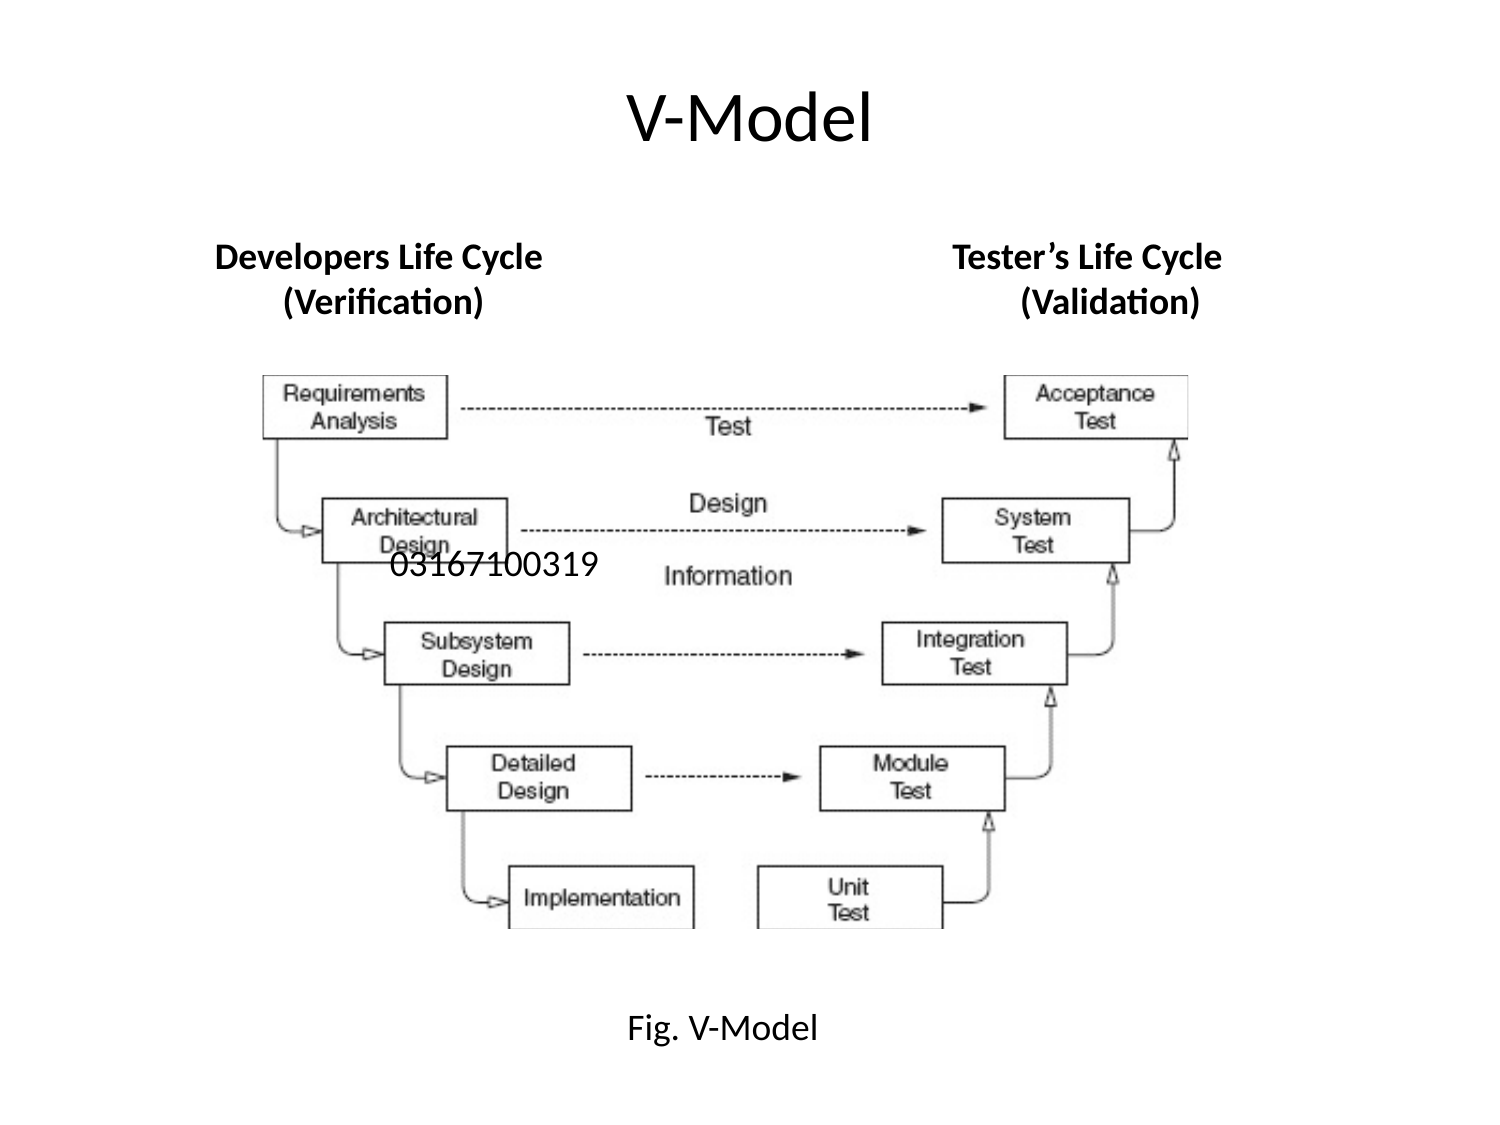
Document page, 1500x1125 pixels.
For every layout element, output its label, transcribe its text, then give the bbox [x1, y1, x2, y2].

title V-Model [75, 62, 1425, 250]
text_box Tester’s Life Cycle (Validation) [937, 224, 1313, 330]
text_box Fig. V-Model [612, 995, 975, 1056]
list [262, 374, 1189, 930]
text_box Developers Life Cycle (Verification) [199, 224, 575, 330]
